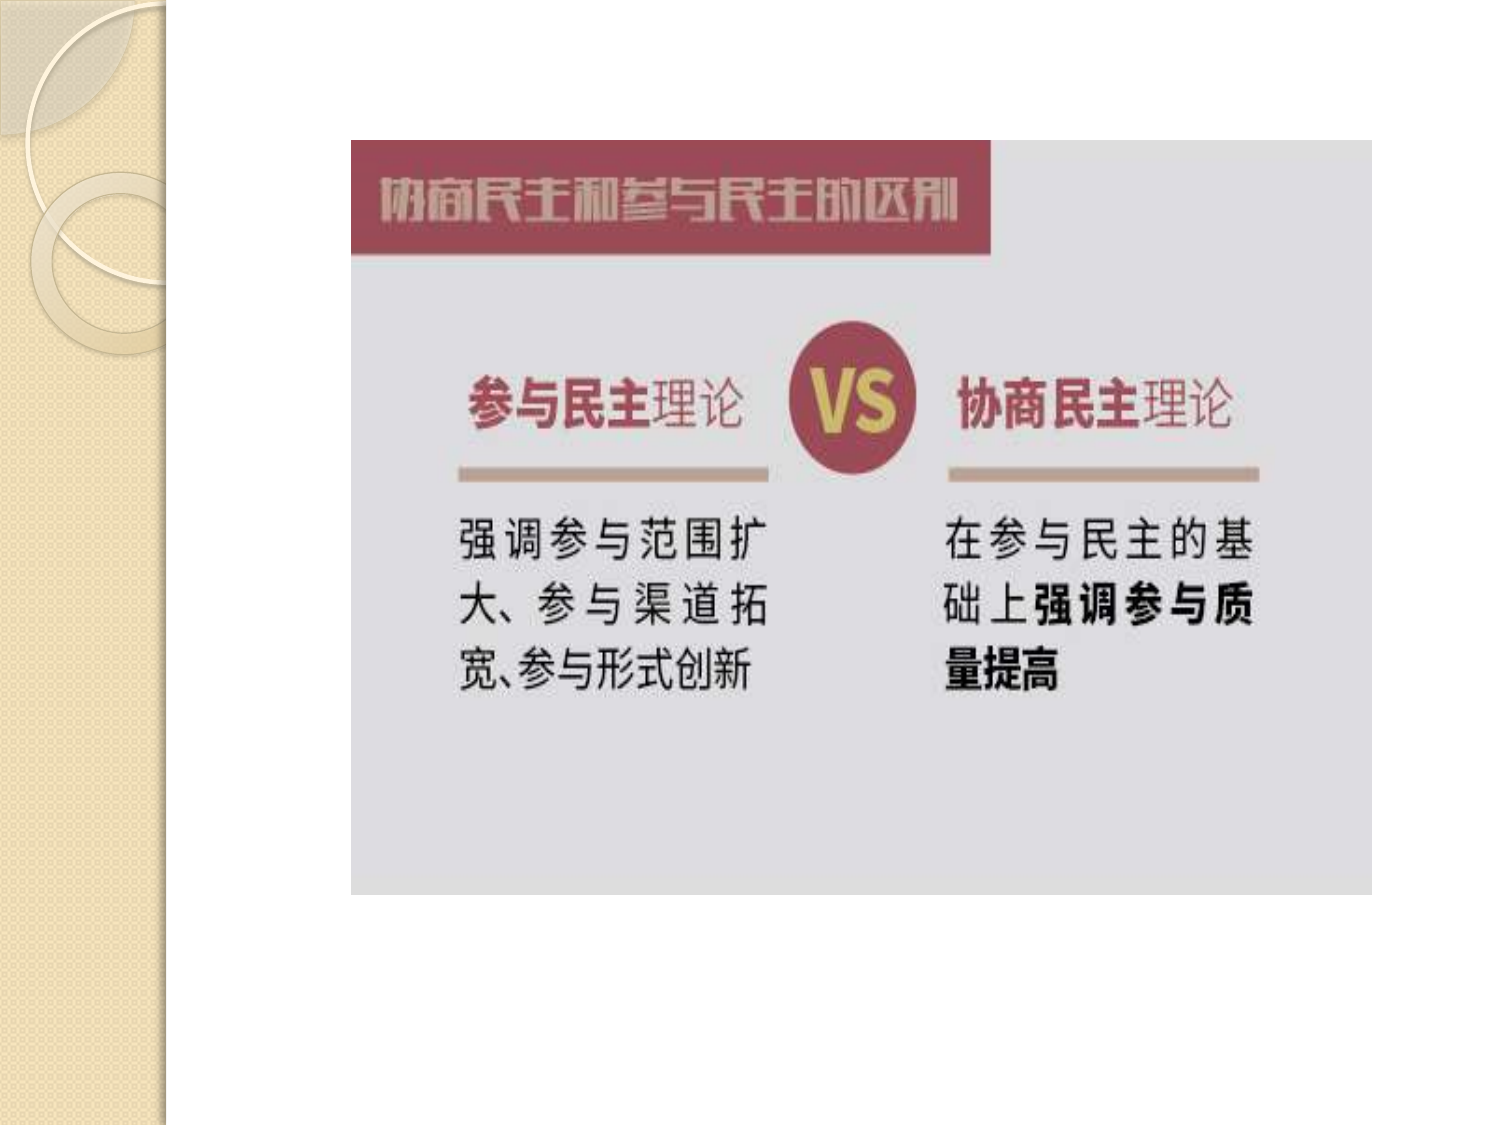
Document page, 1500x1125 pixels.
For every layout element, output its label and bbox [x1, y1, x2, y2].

list [351, 140, 1372, 895]
